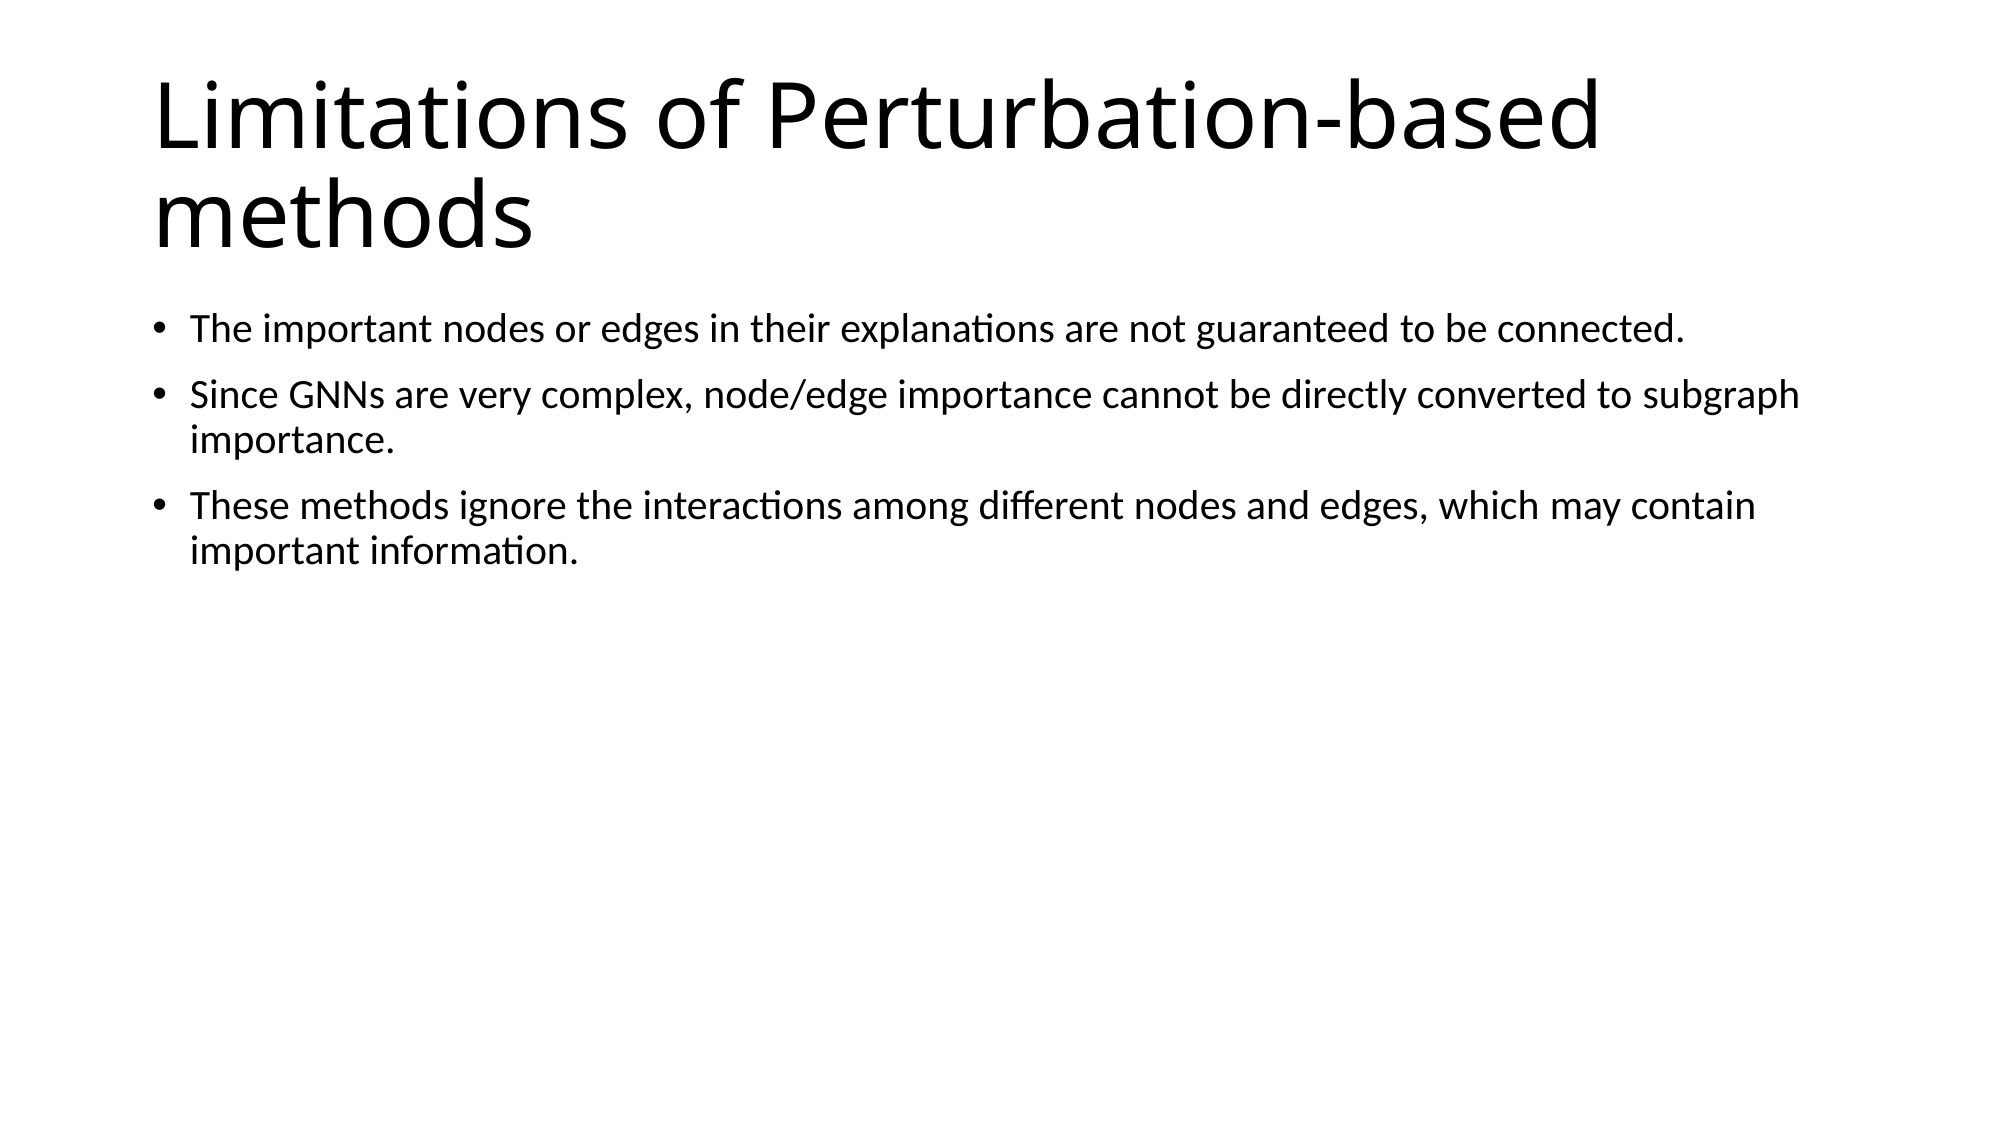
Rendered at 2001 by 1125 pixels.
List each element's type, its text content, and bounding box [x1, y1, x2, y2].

title Limitations of Perturbation-based methods [137, 59, 1863, 278]
list The important nodes or edges in their explanations are not guaranteed to be connected. Since GNNs are very complex, node/edge importance cannot be directly converted to subgraph importance. These methods ignore the interactions among different nodes and edges, which may contain important information. [137, 299, 1863, 1014]
